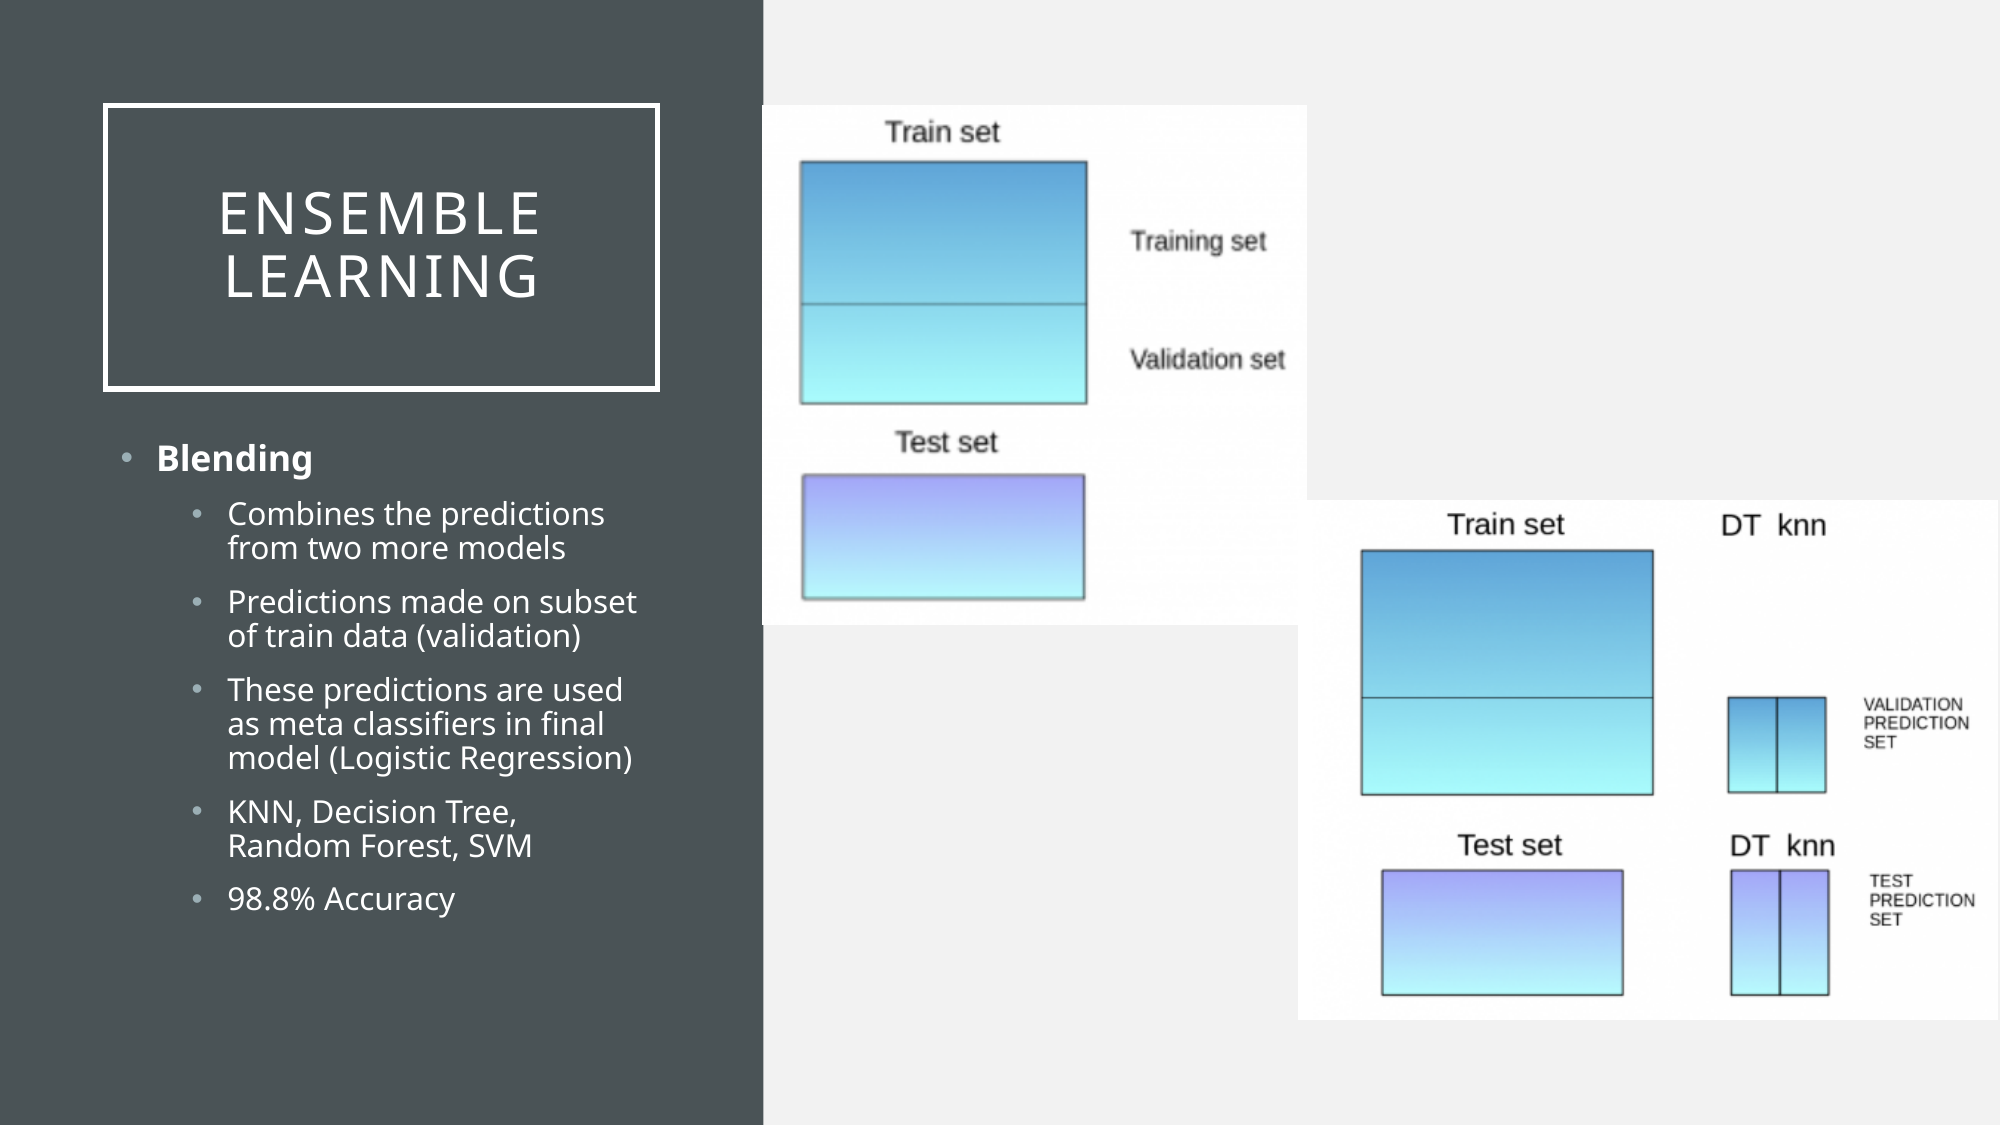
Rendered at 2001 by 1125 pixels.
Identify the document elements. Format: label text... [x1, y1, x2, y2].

text_box [764, 0, 2000, 1125]
text_box [0, 0, 764, 1125]
list Blending Combines the predictions from two more models Predictions made on subset of train data (validation) These predictions are used as meta classifiers in final model (Logistic Regression) KNN, Decision Tree, Random Forest, SVM 98.8% Accuracy [105, 432, 658, 994]
picture [762, 105, 1998, 1020]
title Ensemble Learning [103, 103, 660, 392]
